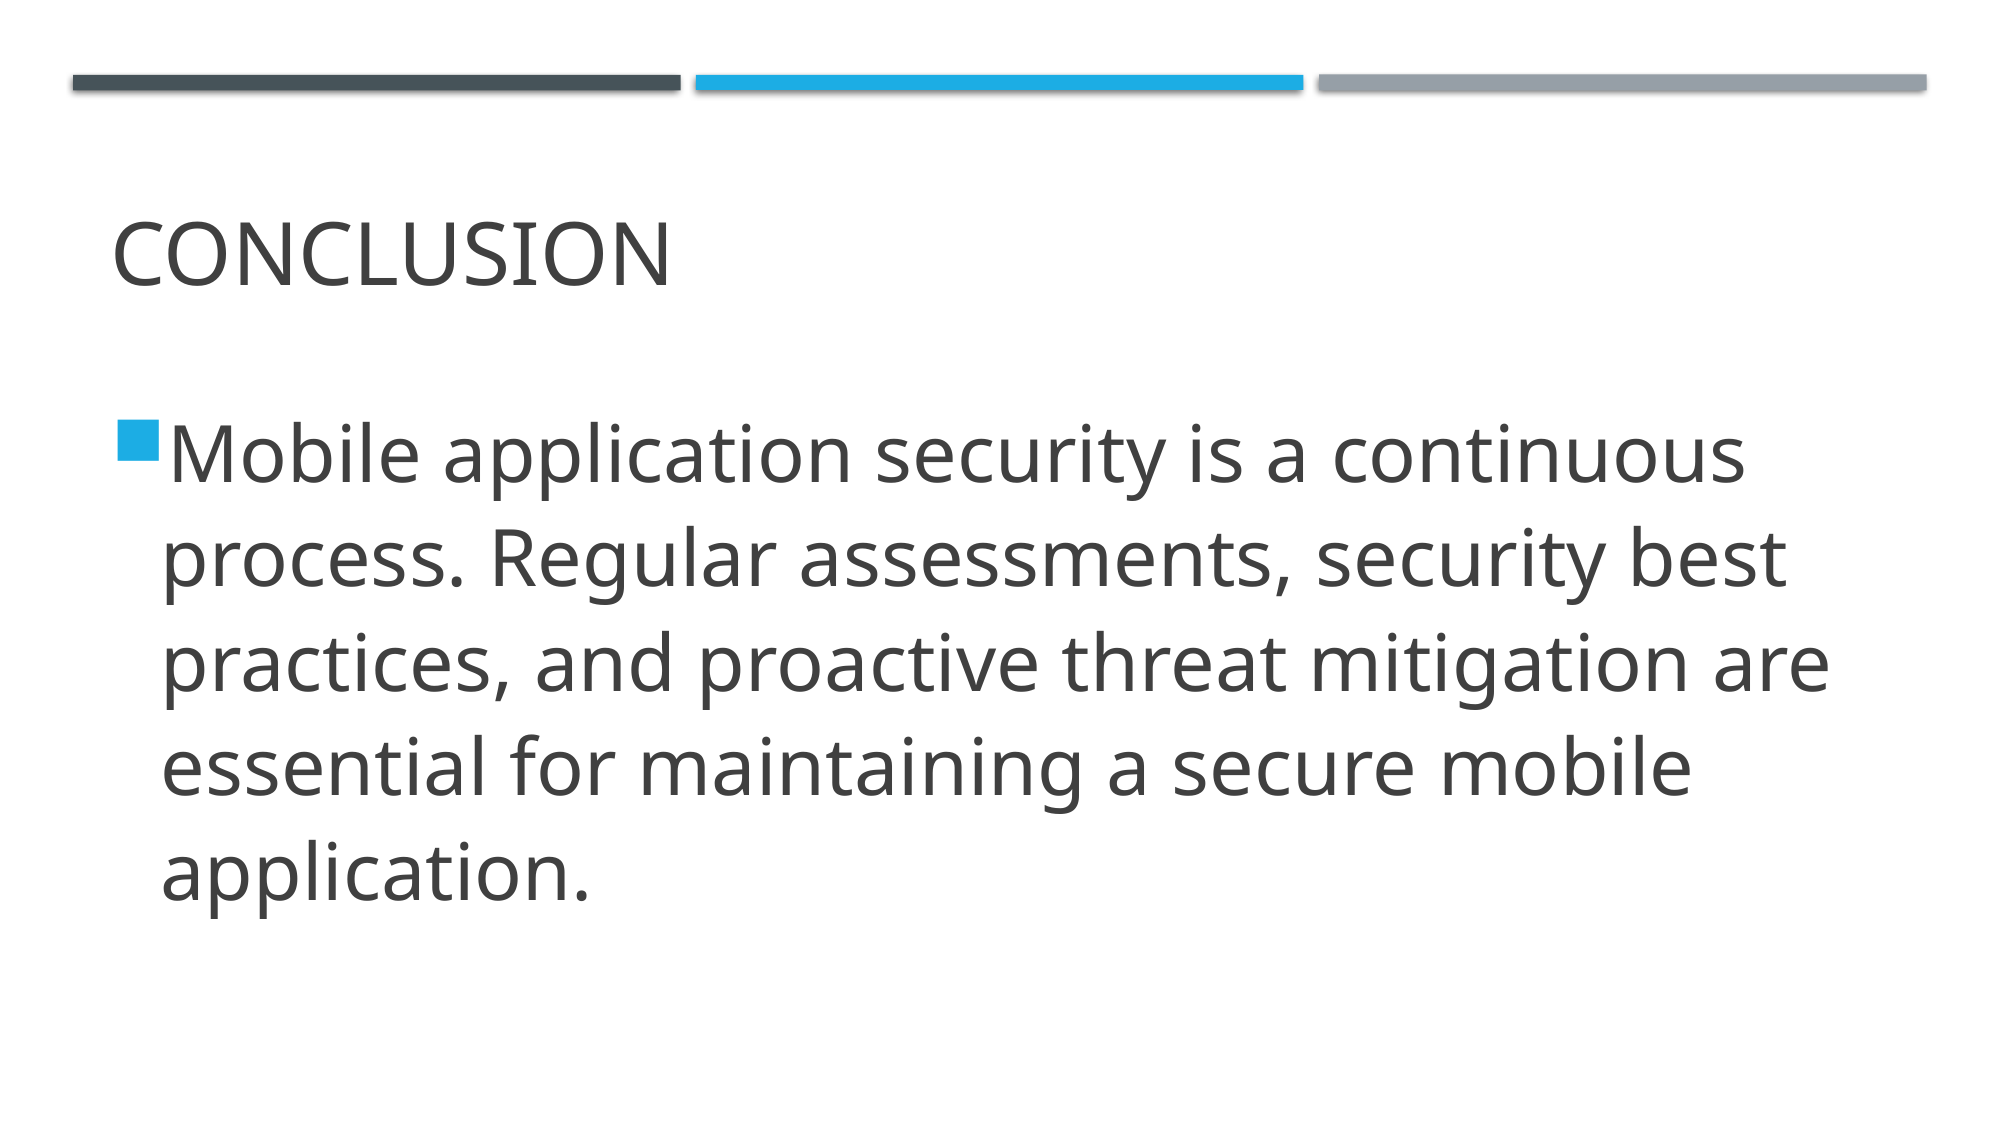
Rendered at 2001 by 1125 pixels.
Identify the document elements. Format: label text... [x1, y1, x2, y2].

list Mobile application security is a continuous process. Regular assessments, security best practices, and proactive threat mitigation are essential for maintaining a secure mobile application. [95, 352, 1905, 1090]
title CONCLUSION [95, 115, 1905, 311]
